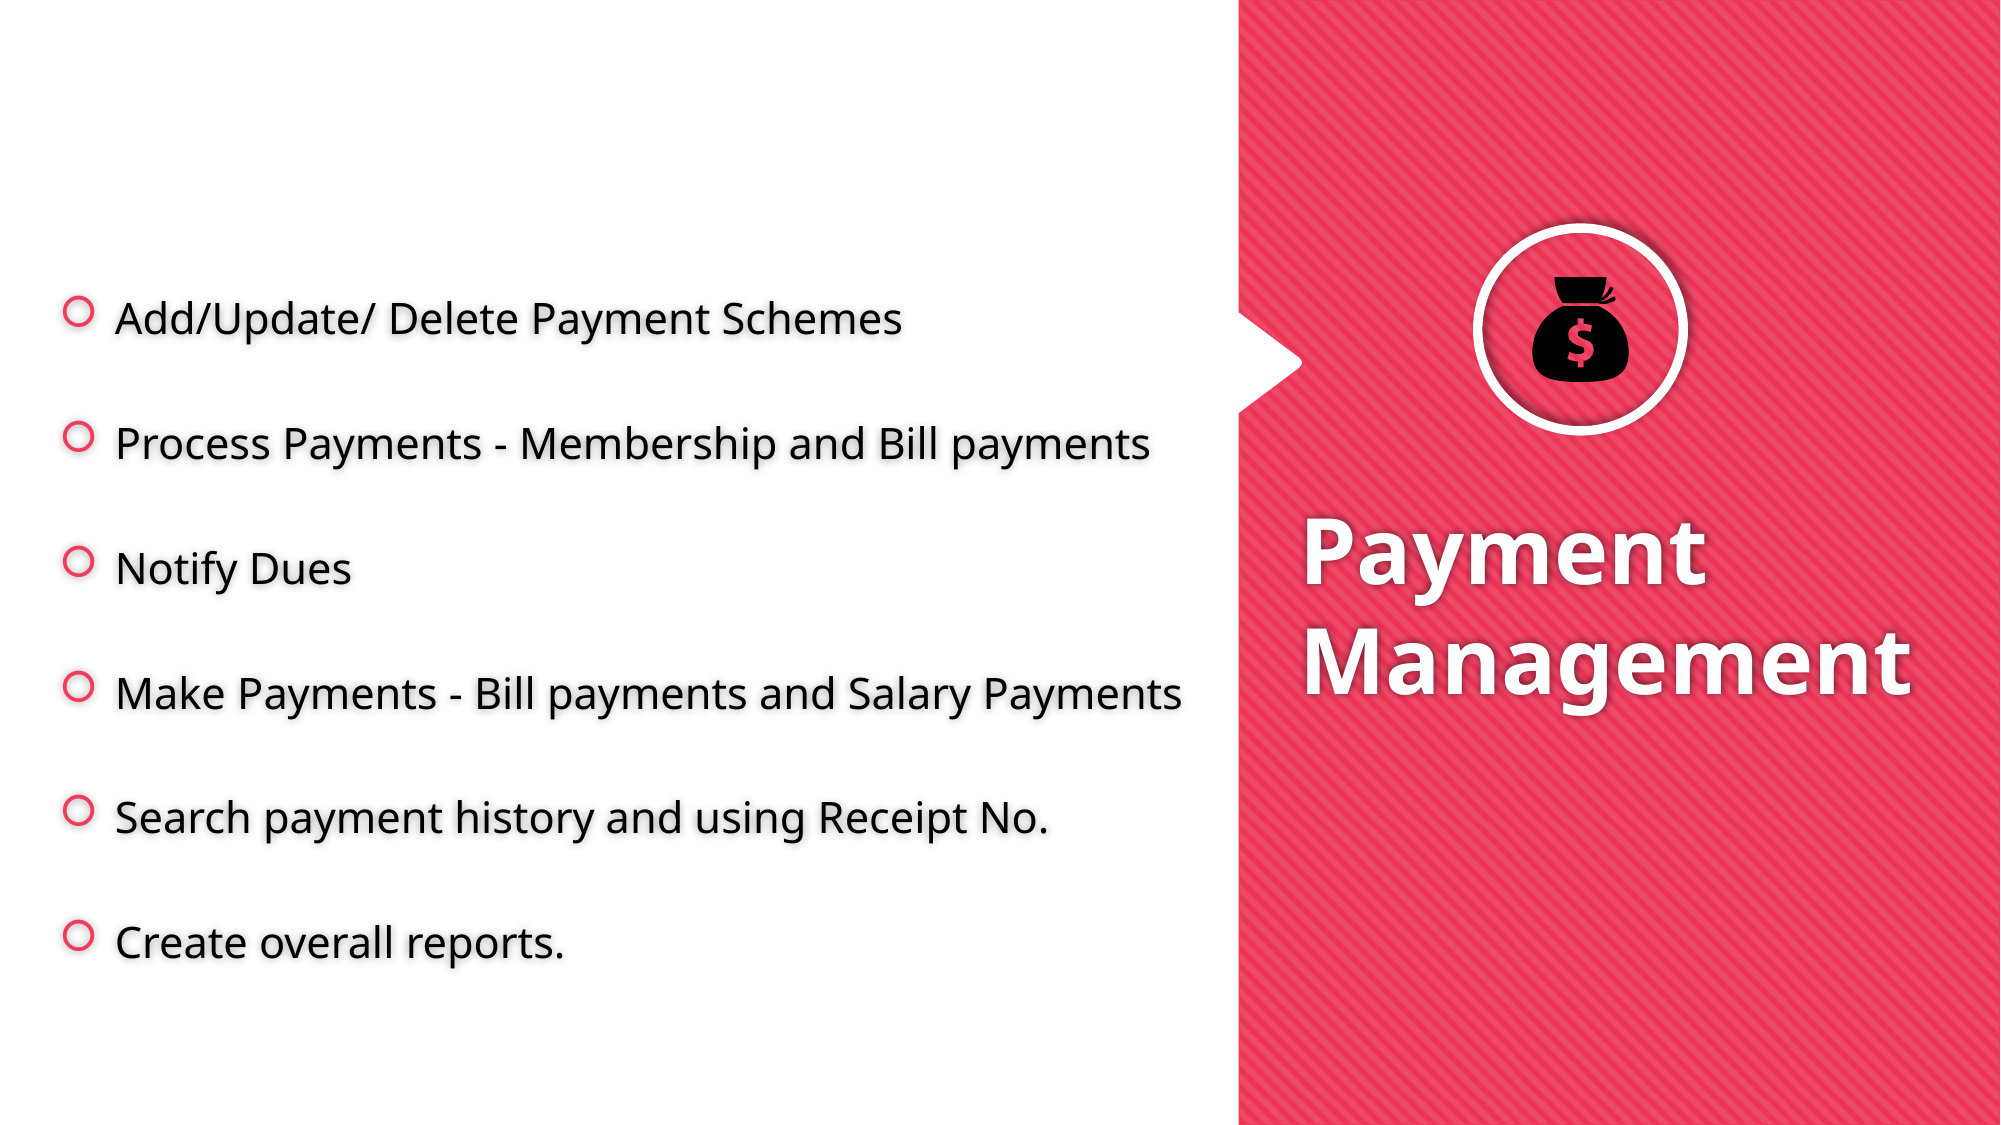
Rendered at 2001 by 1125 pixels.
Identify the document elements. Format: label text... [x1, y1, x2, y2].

list Add/Update/ Delete Payment Schemes Process Payments - Membership and Bill payments Notify Dues Make Payments - Bill payments and Salary Payments Search payment history and using Receipt No. Create overall reports. [44, 228, 1776, 979]
text_box [1476, 226, 1685, 433]
text_box [0, 0, 1238, 1125]
text_box [1238, 0, 2000, 1125]
title Payment Management [1284, 484, 1955, 1125]
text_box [1532, 276, 1629, 383]
